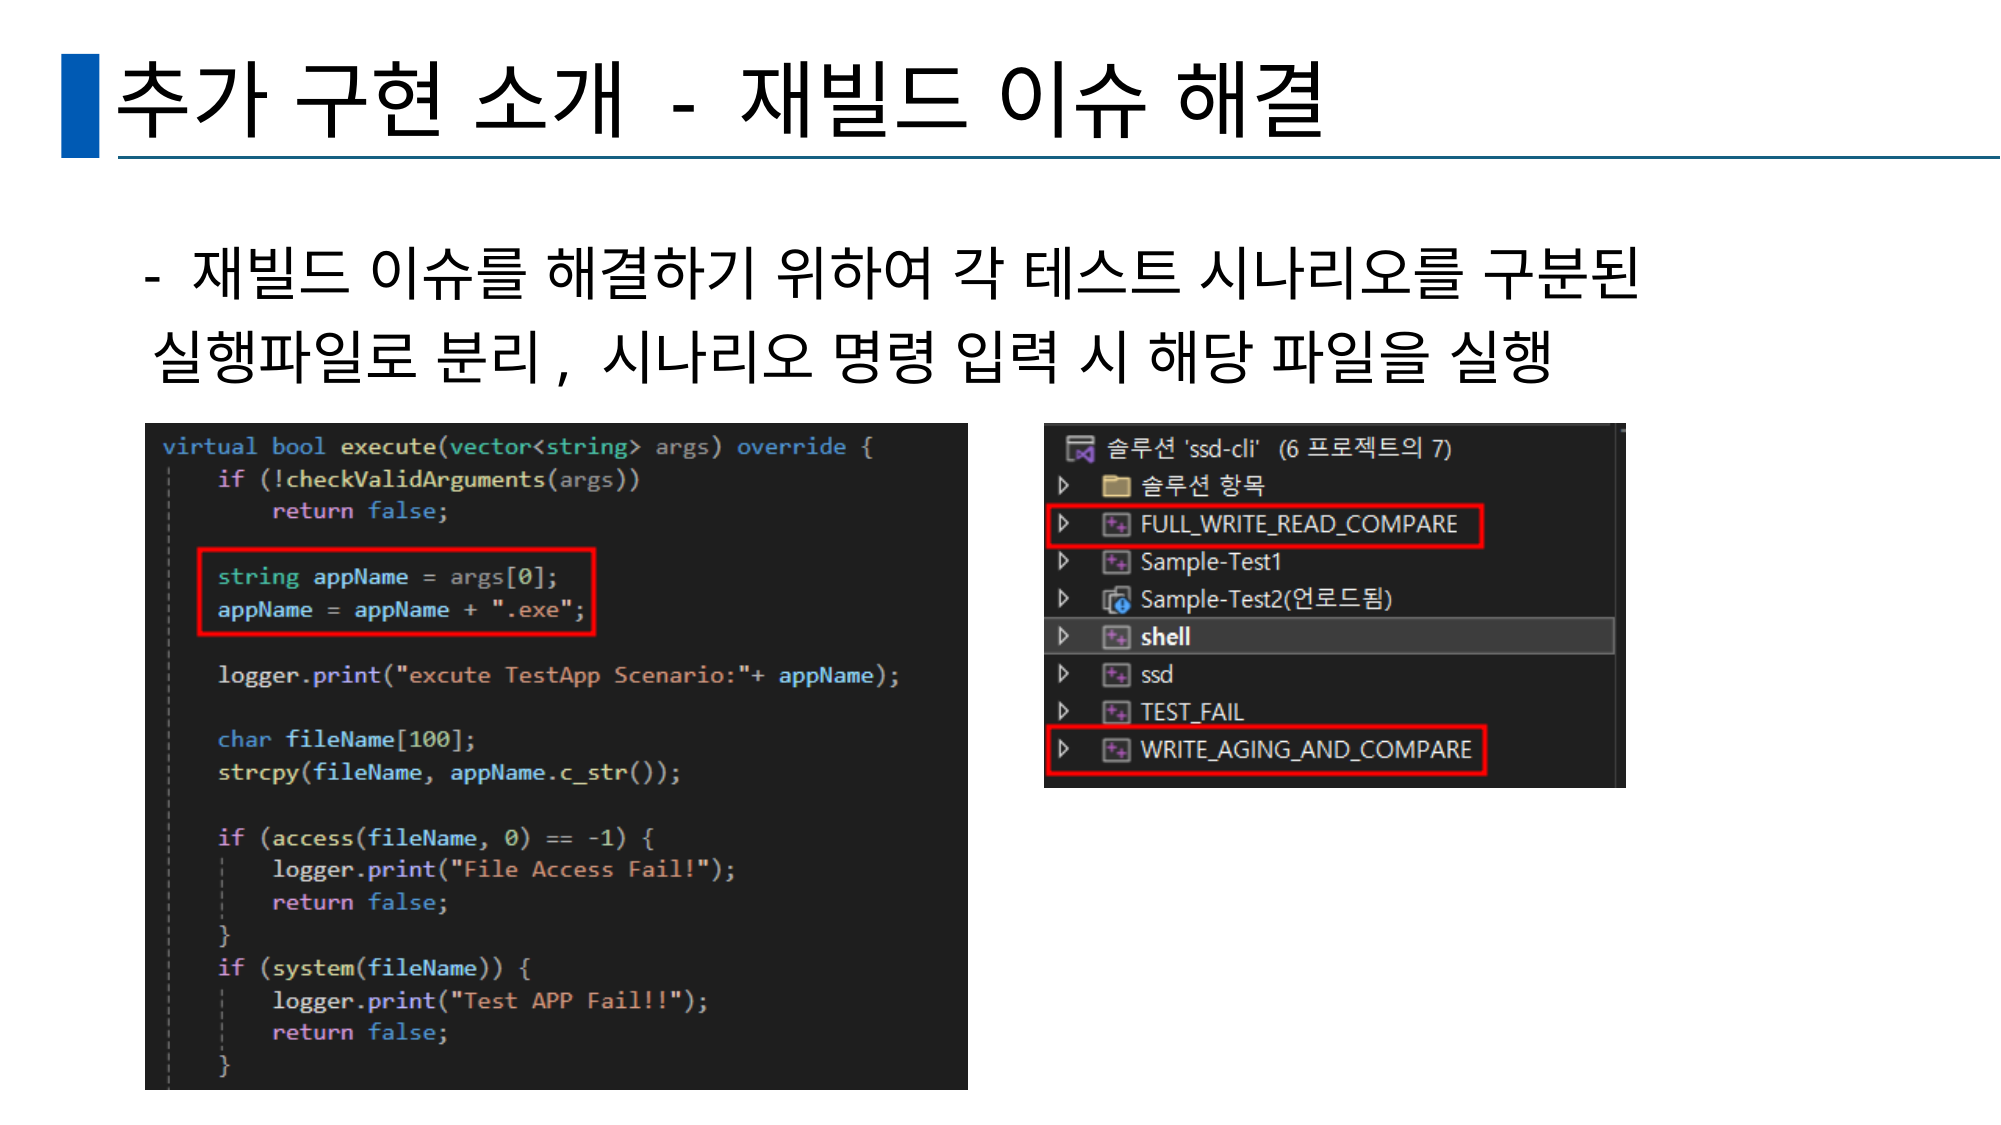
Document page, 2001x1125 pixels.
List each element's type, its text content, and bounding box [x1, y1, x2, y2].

picture [145, 423, 969, 1090]
text_box - 재빌드 이슈를 해결하기 위하여 각 테스트 시나리오를 구분된 실행파일로 분리, 시나리오 명령 입력 시 해당 파일을 실행 [99, 215, 1901, 621]
title 추가 구현 소개 - 재빌드 이슈 해결 [99, 50, 1825, 158]
picture [1043, 423, 1626, 789]
